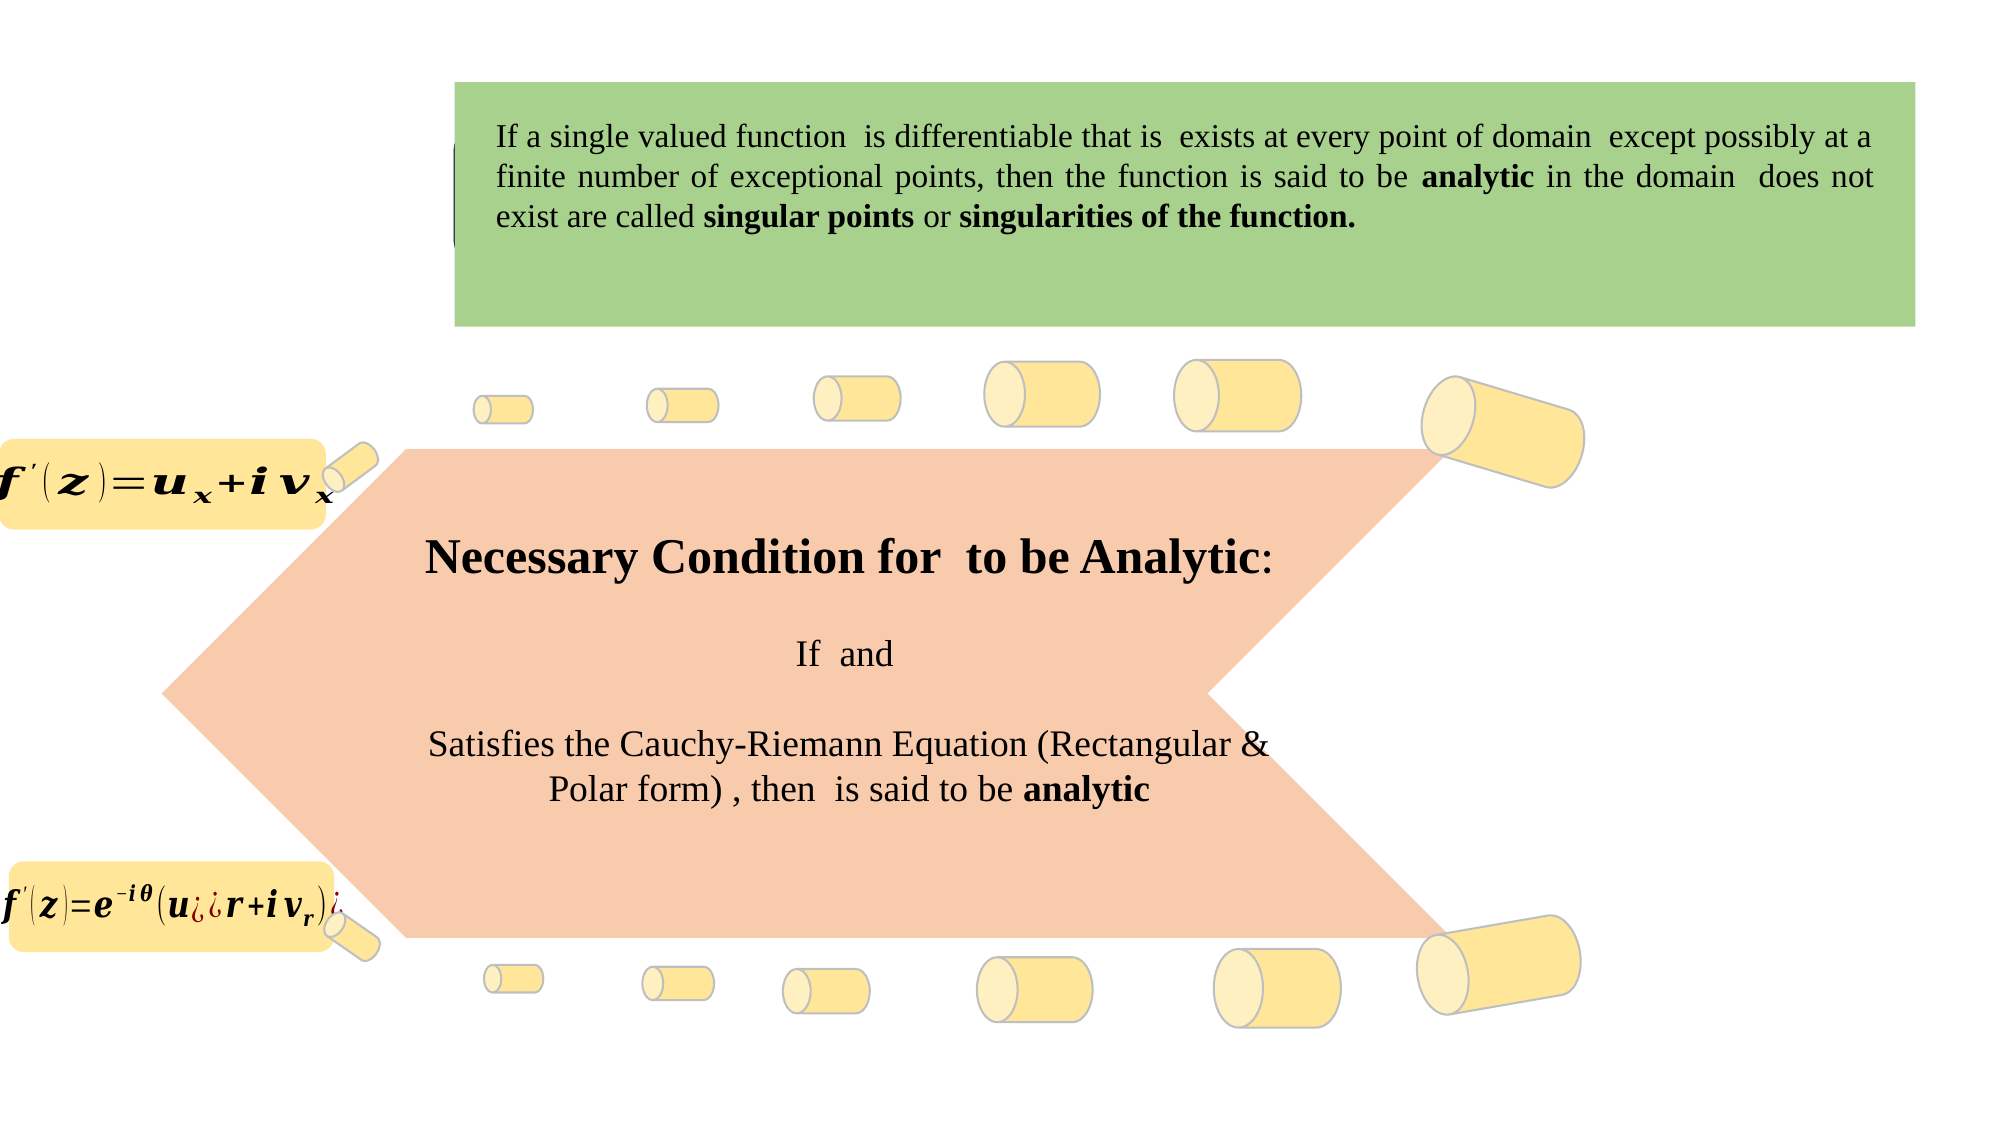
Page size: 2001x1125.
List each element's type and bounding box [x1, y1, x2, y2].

text_box [472, 394, 535, 425]
text_box [1420, 375, 1586, 489]
text_box [160, 530, 335, 861]
text_box [0, 438, 336, 530]
text_box [709, 345, 1644, 652]
text_box [345, 950, 380, 962]
text_box [812, 375, 902, 422]
text_box [482, 963, 545, 994]
text_box [781, 993, 871, 1015]
text_box [335, 526, 776, 950]
text_box [1172, 358, 1303, 433]
text_box [0, 861, 344, 953]
text_box [645, 387, 720, 424]
text_box [730, 552, 1170, 993]
text_box [336, 448, 1447, 939]
text_box [975, 993, 1094, 1024]
text_box [454, 81, 1916, 328]
text_box [454, 127, 966, 263]
text_box [983, 360, 1102, 428]
text_box [1212, 947, 1342, 1029]
text_box [1415, 914, 1582, 1016]
text_box [641, 965, 716, 1002]
text_box [336, 441, 380, 493]
